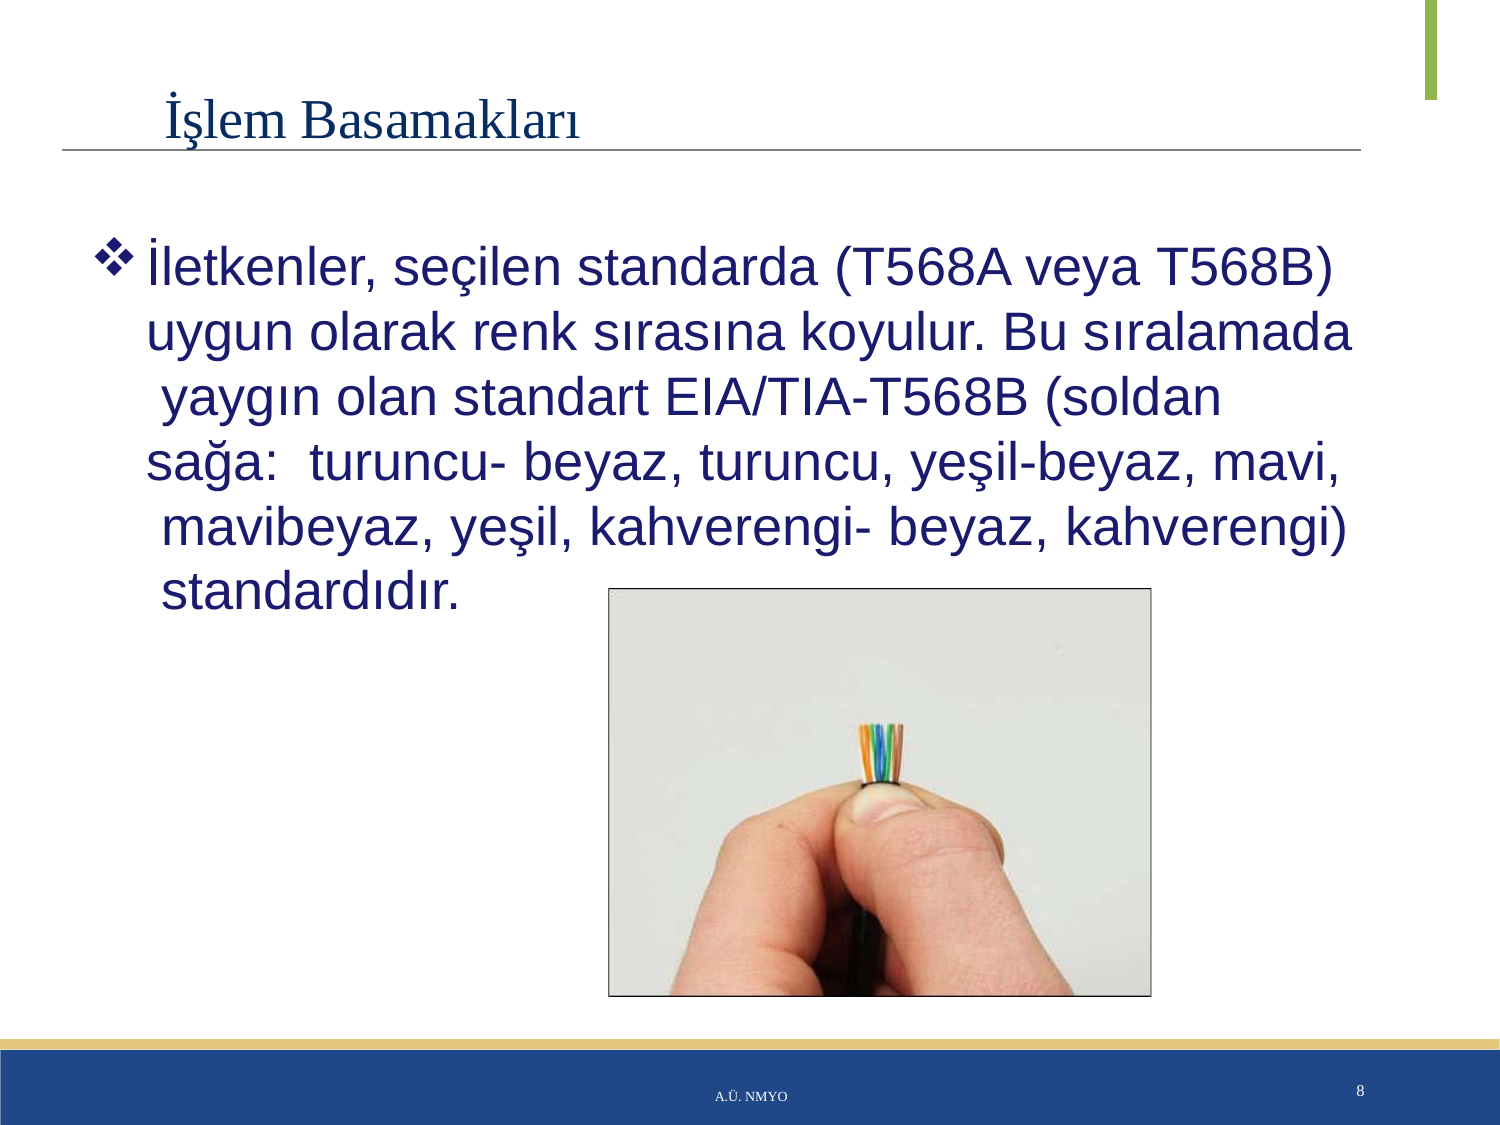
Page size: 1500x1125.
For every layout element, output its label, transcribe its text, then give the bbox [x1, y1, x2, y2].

footer A.Ü. NMYO [453, 763, 1047, 1125]
slide_number 8 [1218, 1059, 1380, 1120]
title İşlem Basamakları [62, 0, 1373, 150]
text_box İletkenler, seçilen standarda (T568A veya T568B) uygun olarak renk sırasına koyulur. Bu sıralamada yaygın olan standart EIA/TIA-T568B (soldan sağa: turuncu- beyaz, turuncu, yeşil-beyaz, mavi, mavibeyaz, yeşil, kahverengi- beyaz, kahverengi) standardıdır. [87, 228, 1359, 621]
text_box [608, 588, 1152, 997]
